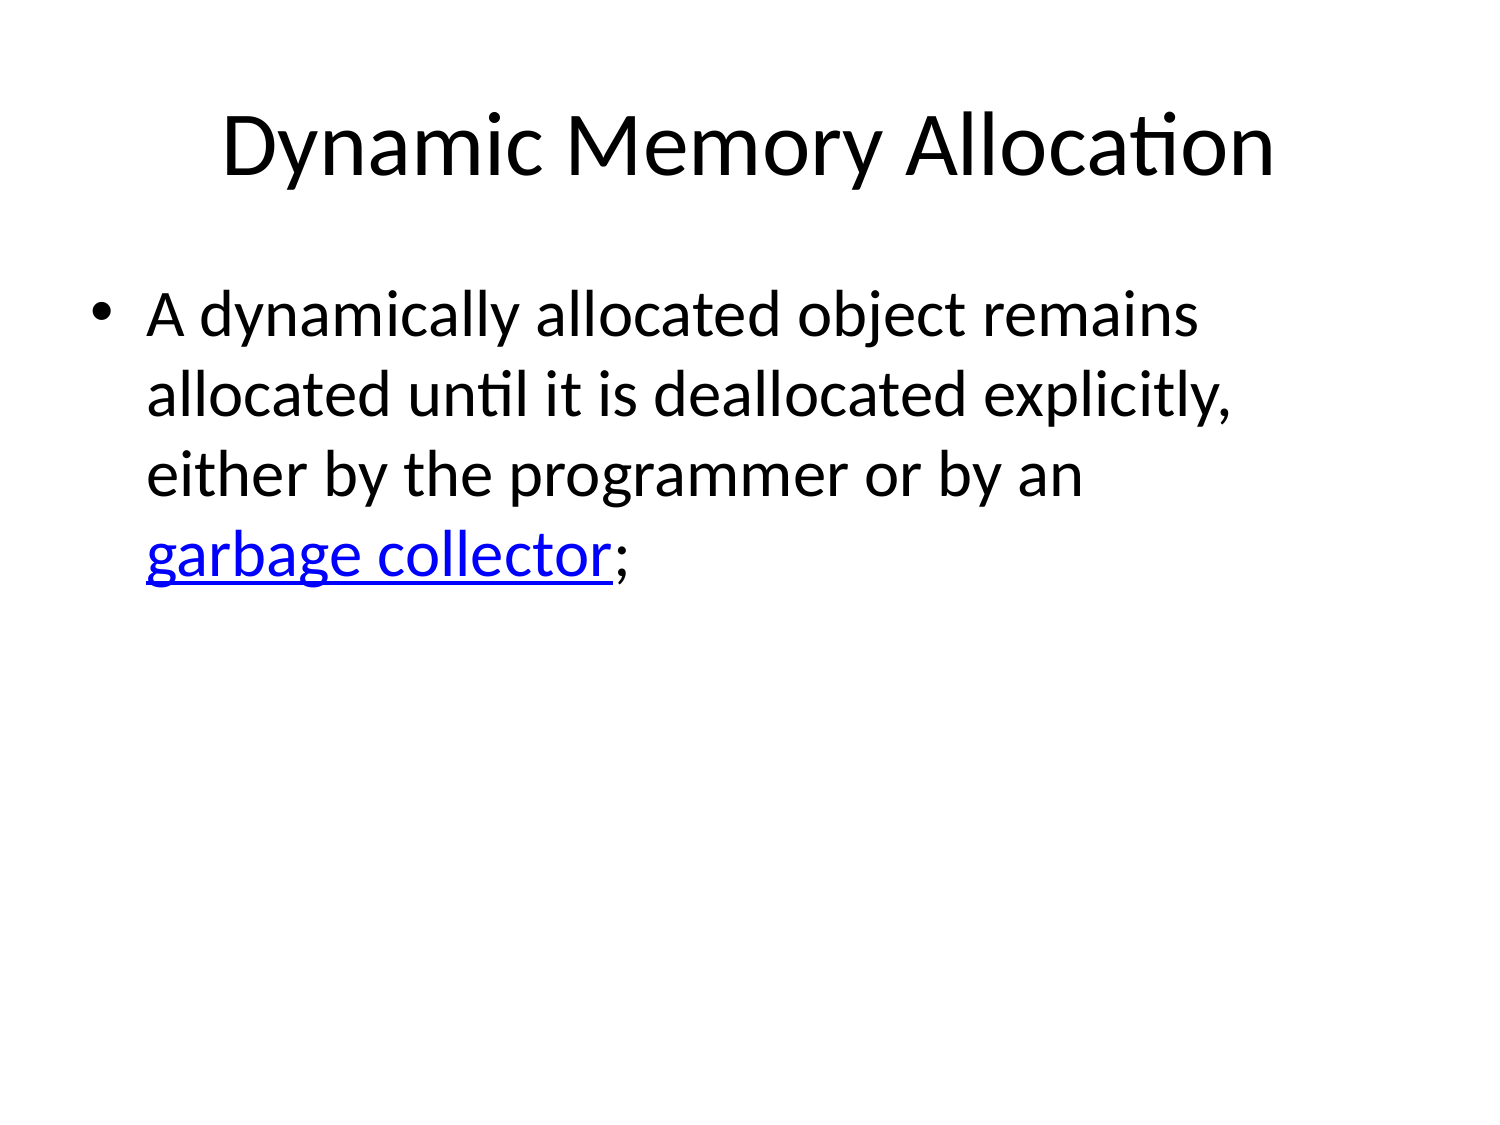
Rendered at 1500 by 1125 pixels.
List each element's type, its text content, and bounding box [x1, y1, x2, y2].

list A dynamically allocated object remains allocated until it is deallocated explicitly, either by the programmer or by an garbage collector; [75, 262, 1425, 1005]
title Dynamic Memory Allocation [75, 45, 1425, 233]
